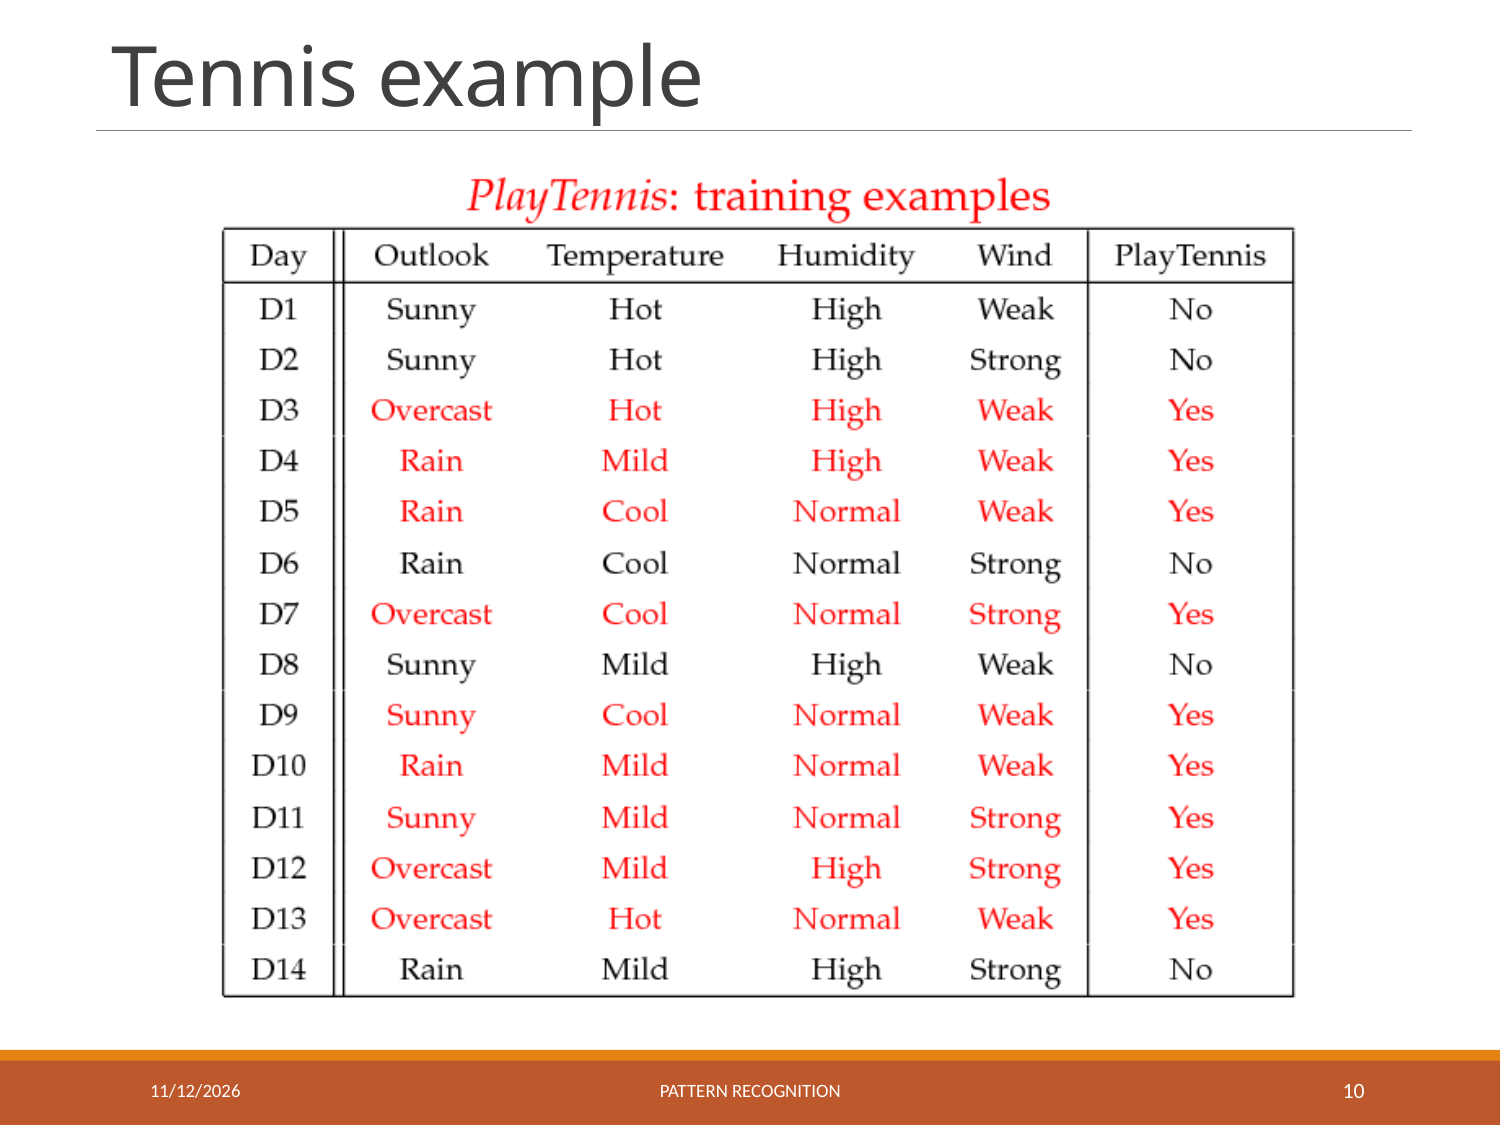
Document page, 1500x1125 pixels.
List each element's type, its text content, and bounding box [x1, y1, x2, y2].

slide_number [135, 1059, 440, 1120]
picture [210, 172, 1300, 1002]
footer Pattern recognition [453, 1059, 1047, 1120]
title Tennis example [96, 19, 1413, 131]
slide_number 10 [1218, 1059, 1380, 1120]
